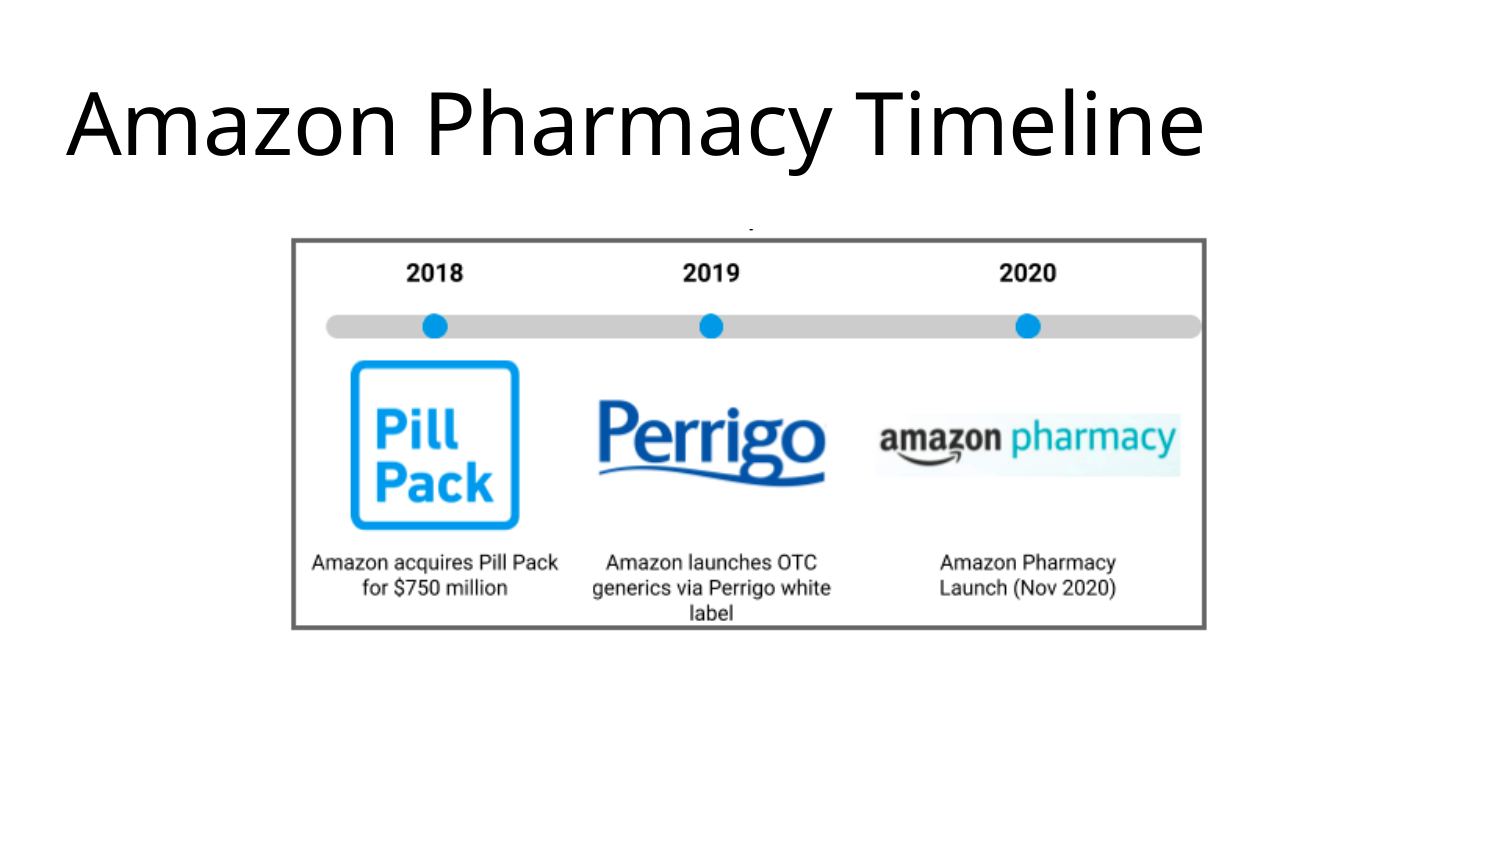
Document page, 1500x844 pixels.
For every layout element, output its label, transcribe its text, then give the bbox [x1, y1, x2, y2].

title Amazon Pharmacy Timeline [51, 51, 1449, 189]
picture [279, 229, 1221, 646]
